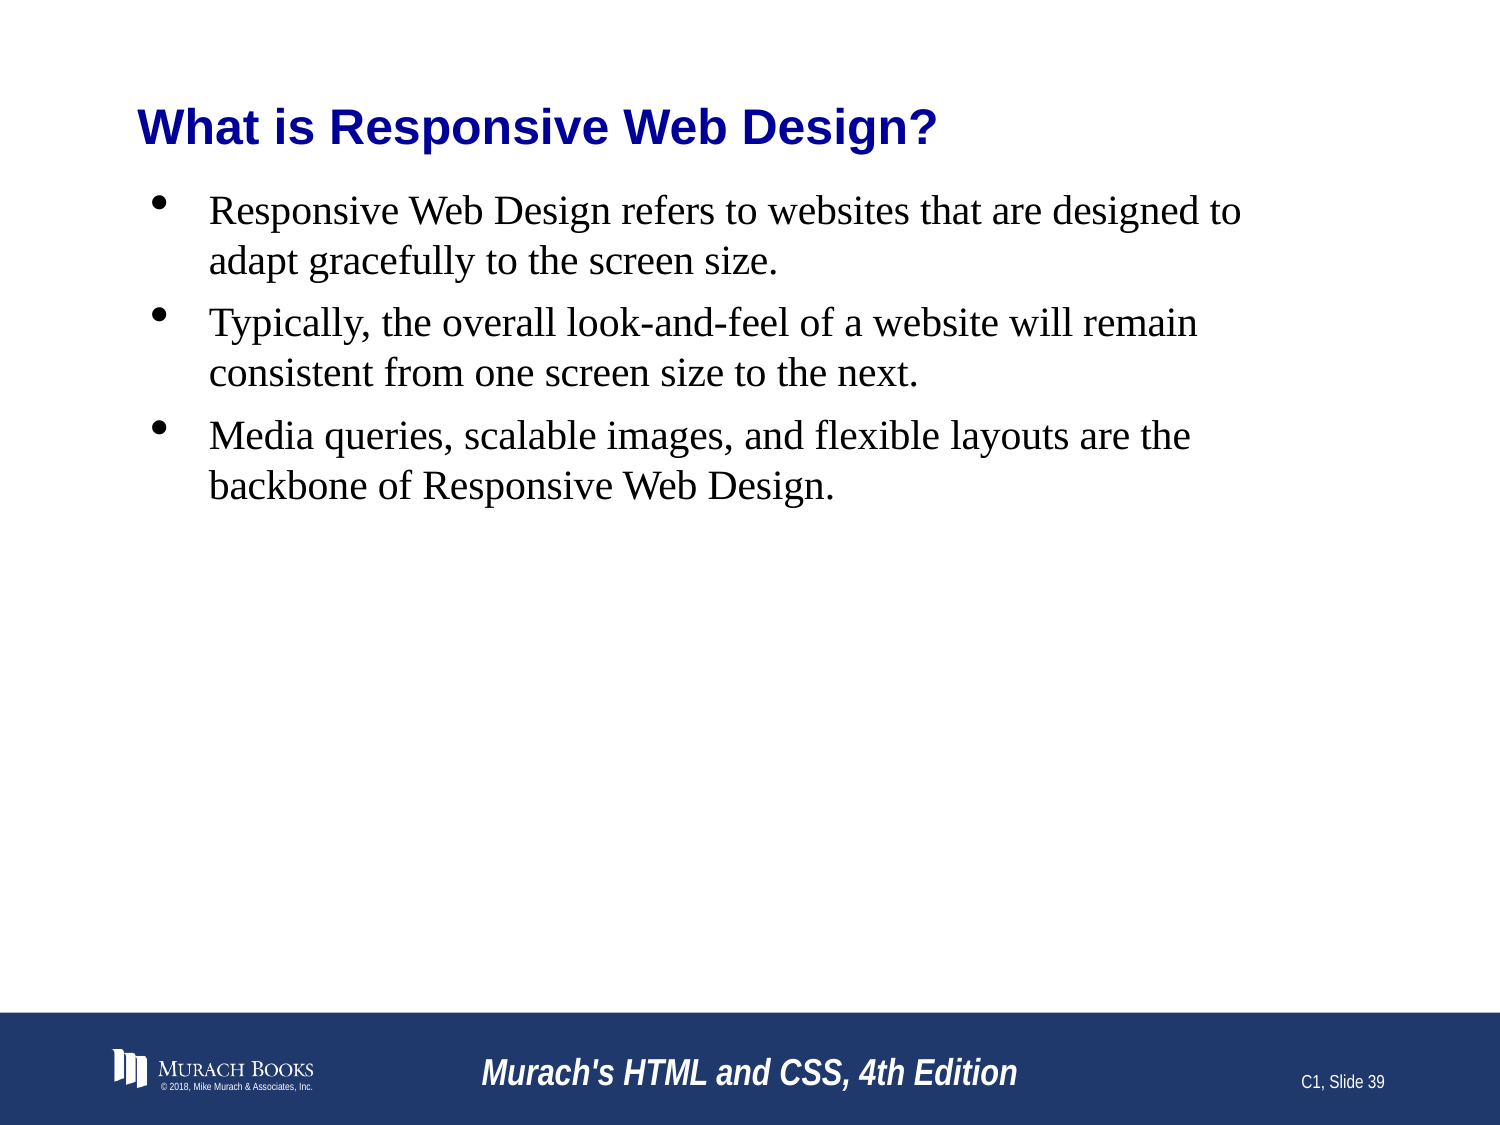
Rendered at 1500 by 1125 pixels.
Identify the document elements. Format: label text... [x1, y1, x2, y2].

title What is Responsive Web Design? [137, 94, 1338, 156]
footer © 2018, Mike Murach & Associates, Inc. [12, 1025, 463, 1100]
list Responsive Web Design refers to websites that are designed to adapt gracefully to the screen size. Typically, the overall look-and-feel of a website will remain consistent from one screen size to the next. Media queries, scalable images, and flexible layouts are the backbone of Responsive Web Design. [137, 174, 1350, 975]
slide_number C1, Slide 39 [1087, 1025, 1400, 1100]
slide_number Murach's HTML and CSS, 4th Edition [463, 1025, 1050, 1100]
